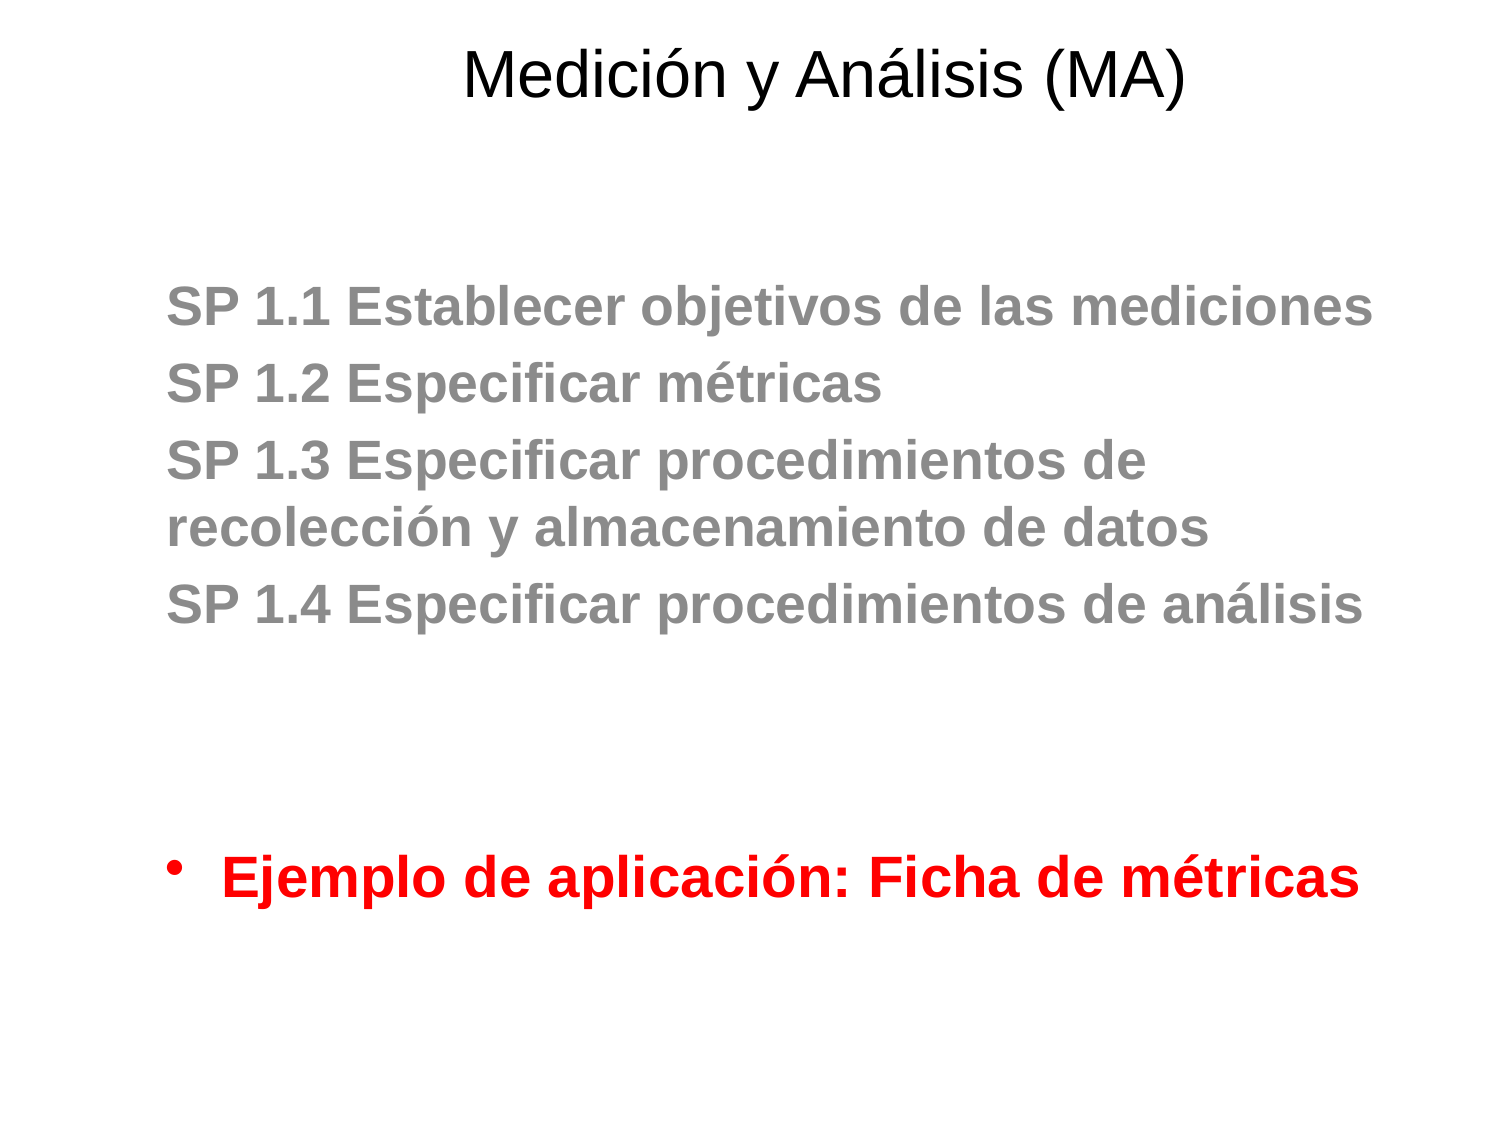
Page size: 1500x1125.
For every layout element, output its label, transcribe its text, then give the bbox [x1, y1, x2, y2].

text_box Medición y Análisis (MA) [159, 28, 1500, 114]
text_box Ejemplo de aplicación: Ficha de métricas [149, 832, 1500, 961]
text_box SP 1.1 Establecer objetivos de las mediciones SP 1.2 Especificar métricas SP 1.3 Especificar procedimientos de recolección y almacenamiento de datos SP 1.4 Especificar procedimientos de análisis [74, 262, 1425, 680]
